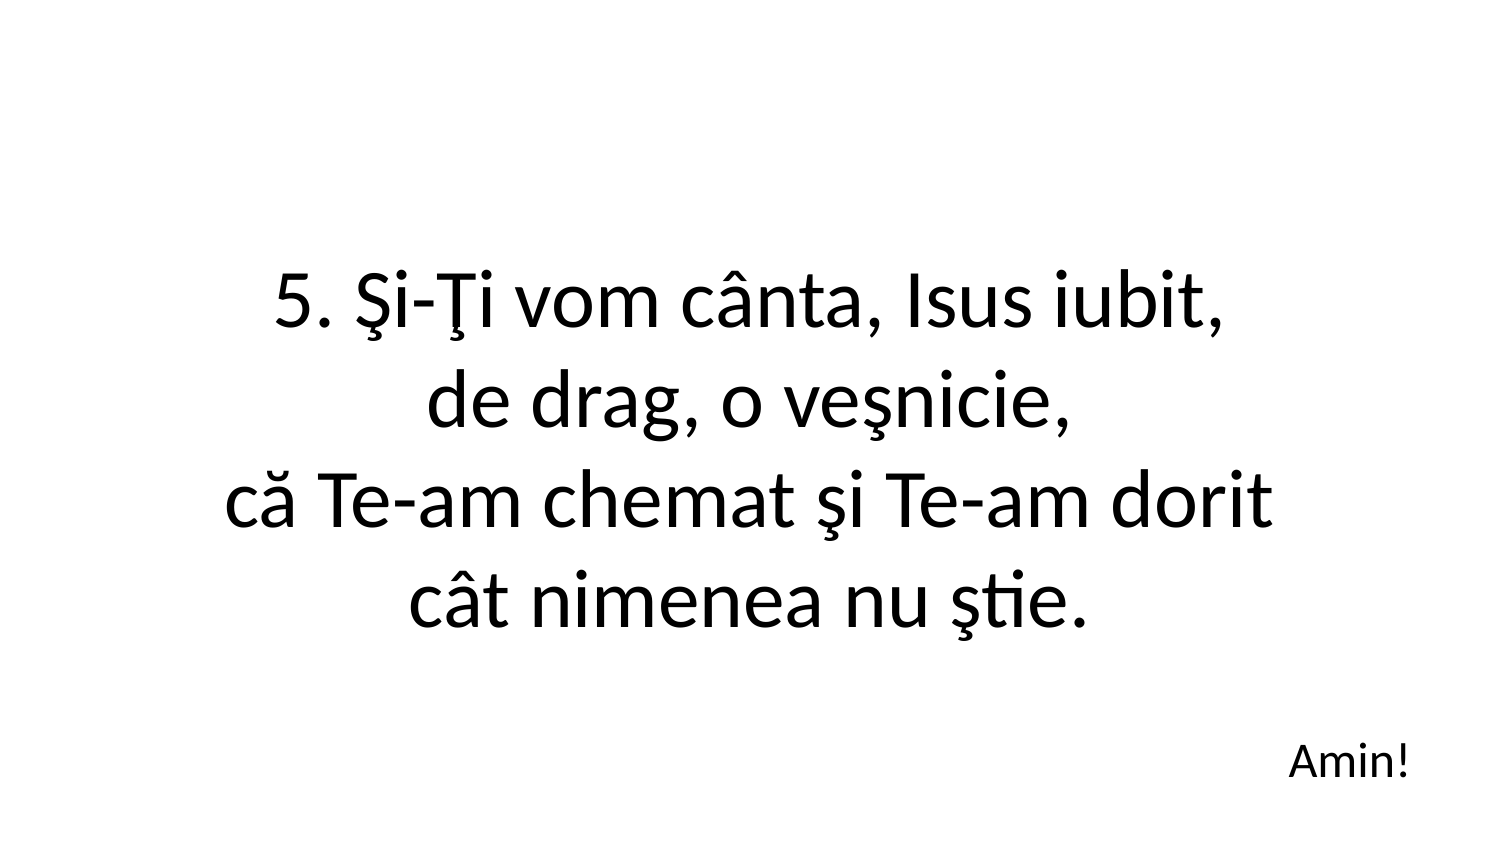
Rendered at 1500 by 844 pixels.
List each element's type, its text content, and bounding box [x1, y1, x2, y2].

text_box 5. Şi-Ţi vom cânta, Isus iubit, de drag, o veşnicie, că Te-am chemat şi Te-am dorit cât nimenea nu ştie. [209, 192, 1291, 652]
text_box Amin! [1273, 674, 1427, 795]
